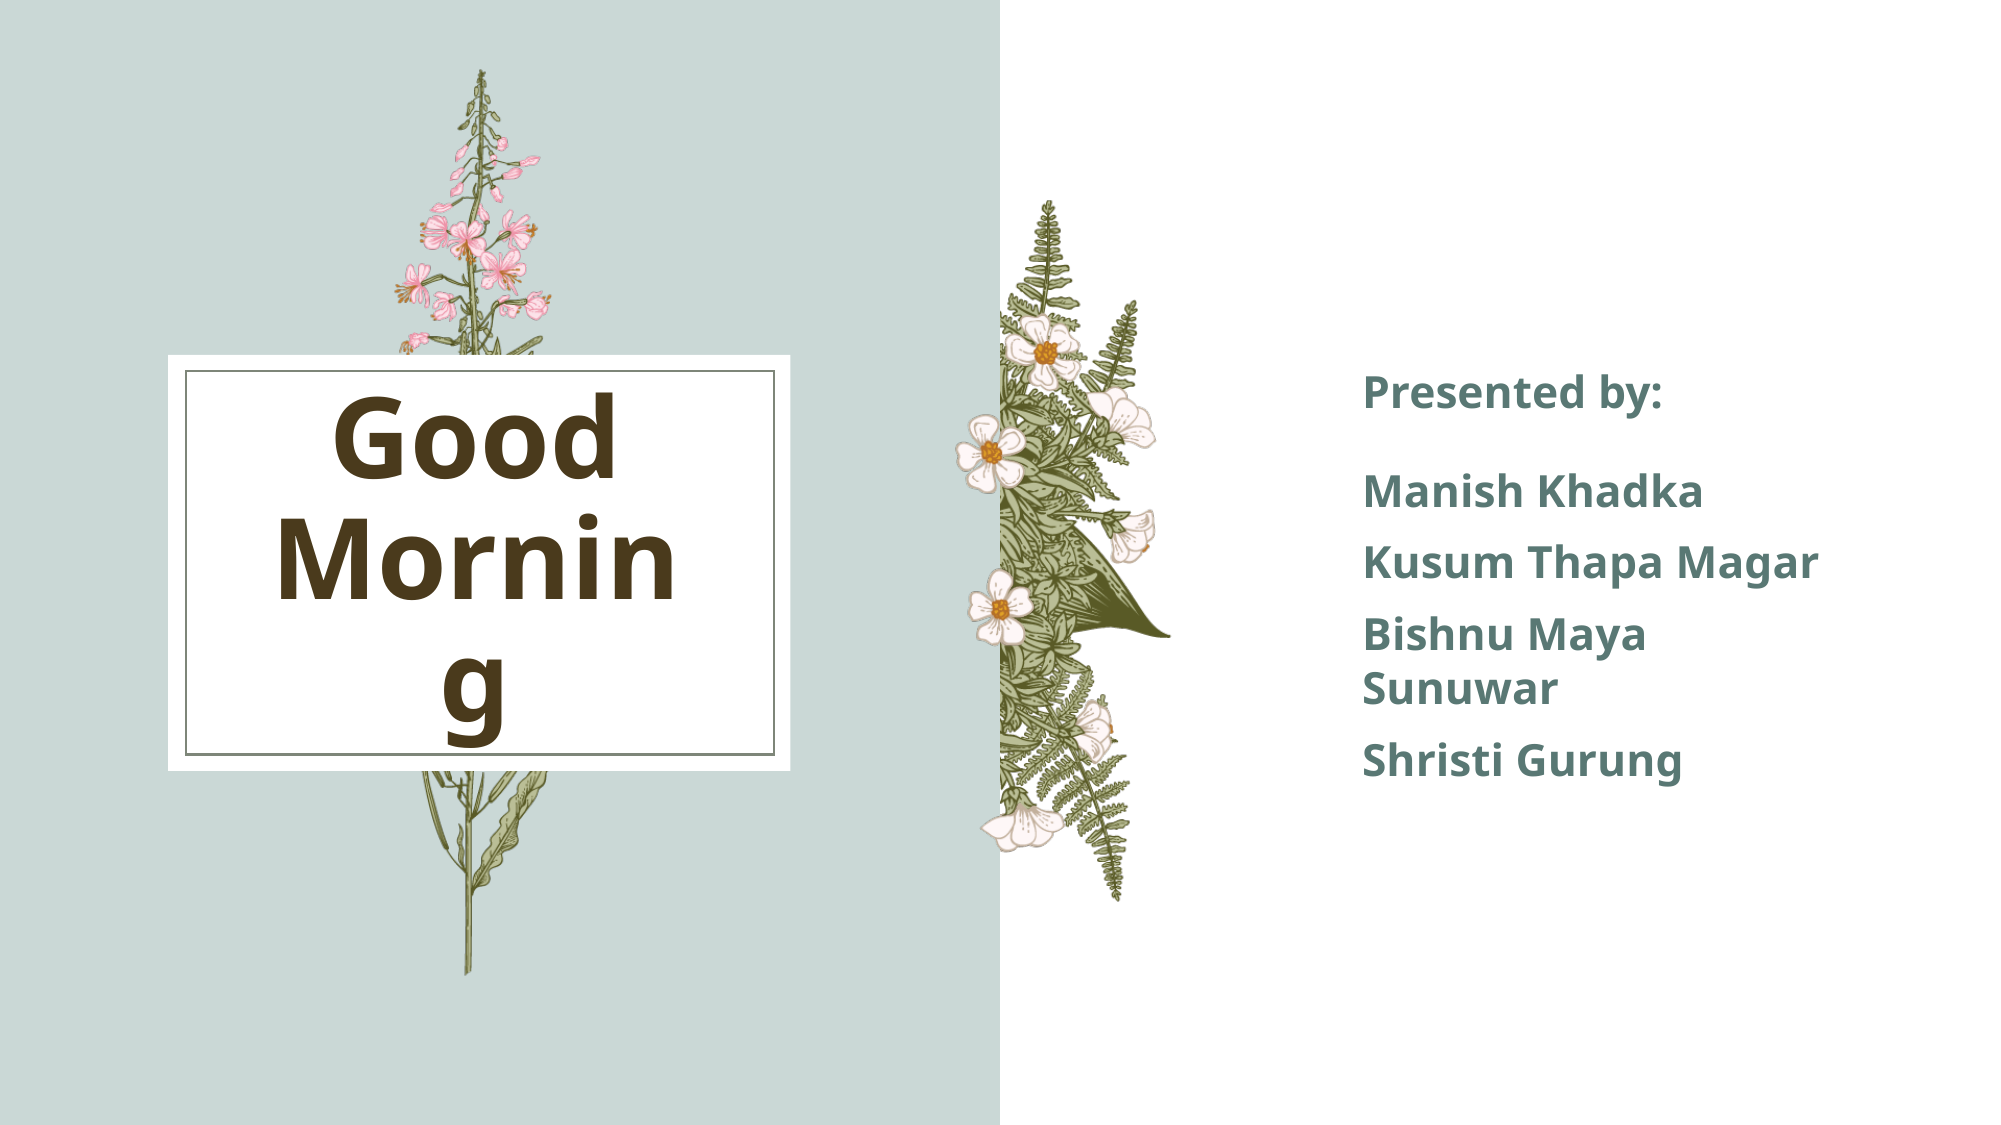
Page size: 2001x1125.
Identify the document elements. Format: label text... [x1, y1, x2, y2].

picture [380, 771, 571, 987]
picture [380, 62, 578, 354]
list Presented by: Manish Khadka Kusum Thapa Magar Bishnu Maya Sunuwar Shristi Gurung [1346, 329, 1839, 797]
title Good Morning [241, 473, 710, 653]
picture [947, 190, 1186, 912]
